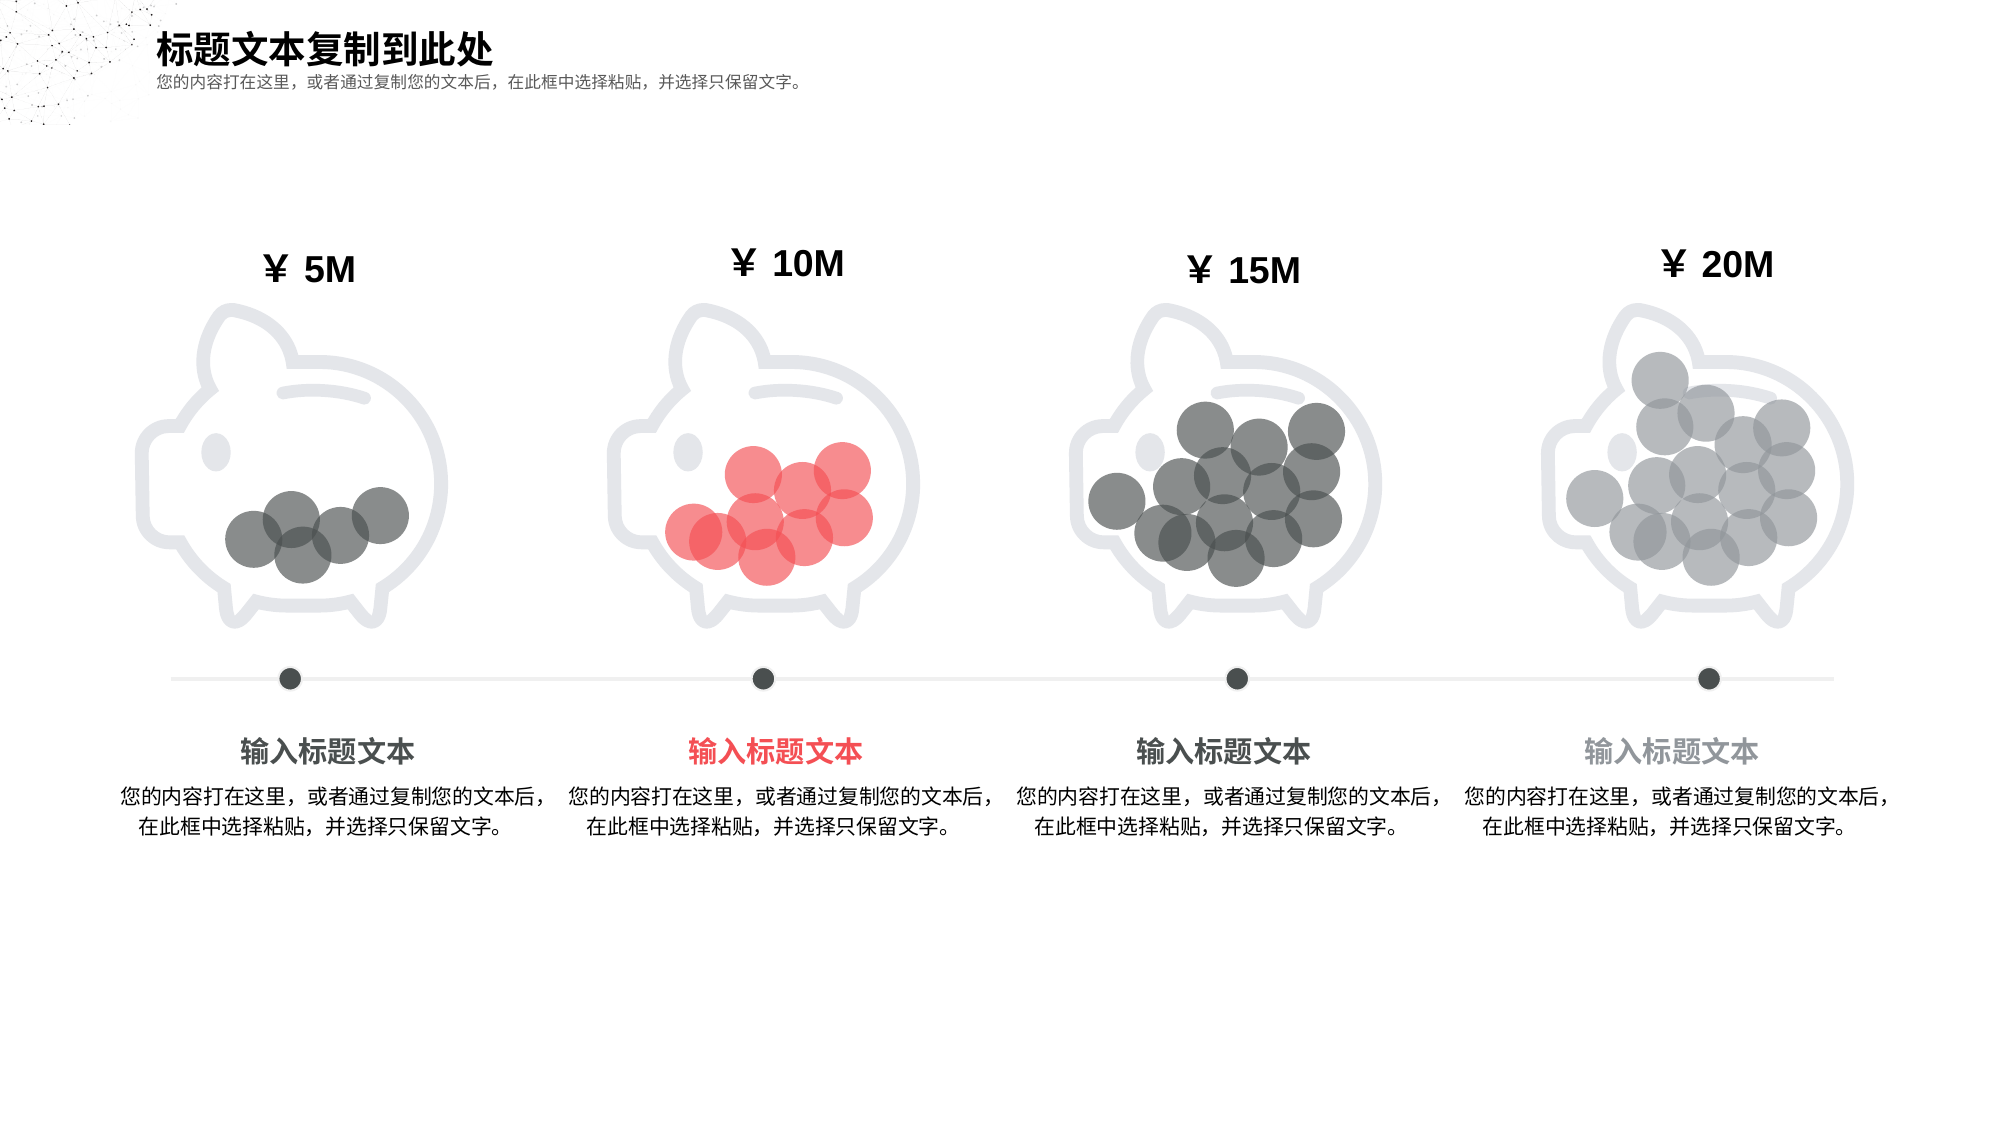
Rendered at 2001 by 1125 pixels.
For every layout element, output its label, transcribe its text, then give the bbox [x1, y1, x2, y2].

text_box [1014, 239, 1434, 869]
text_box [565, 231, 986, 869]
text_box 标题文本复制到此处 [186, 4, 676, 54]
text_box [117, 237, 538, 869]
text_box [1462, 232, 1883, 869]
text_box 您的内容打在这里，或者通过复制您的文本后，在此框中选择粘贴，并选择只保留文字。 [186, 54, 1081, 100]
picture [0, 0, 186, 139]
